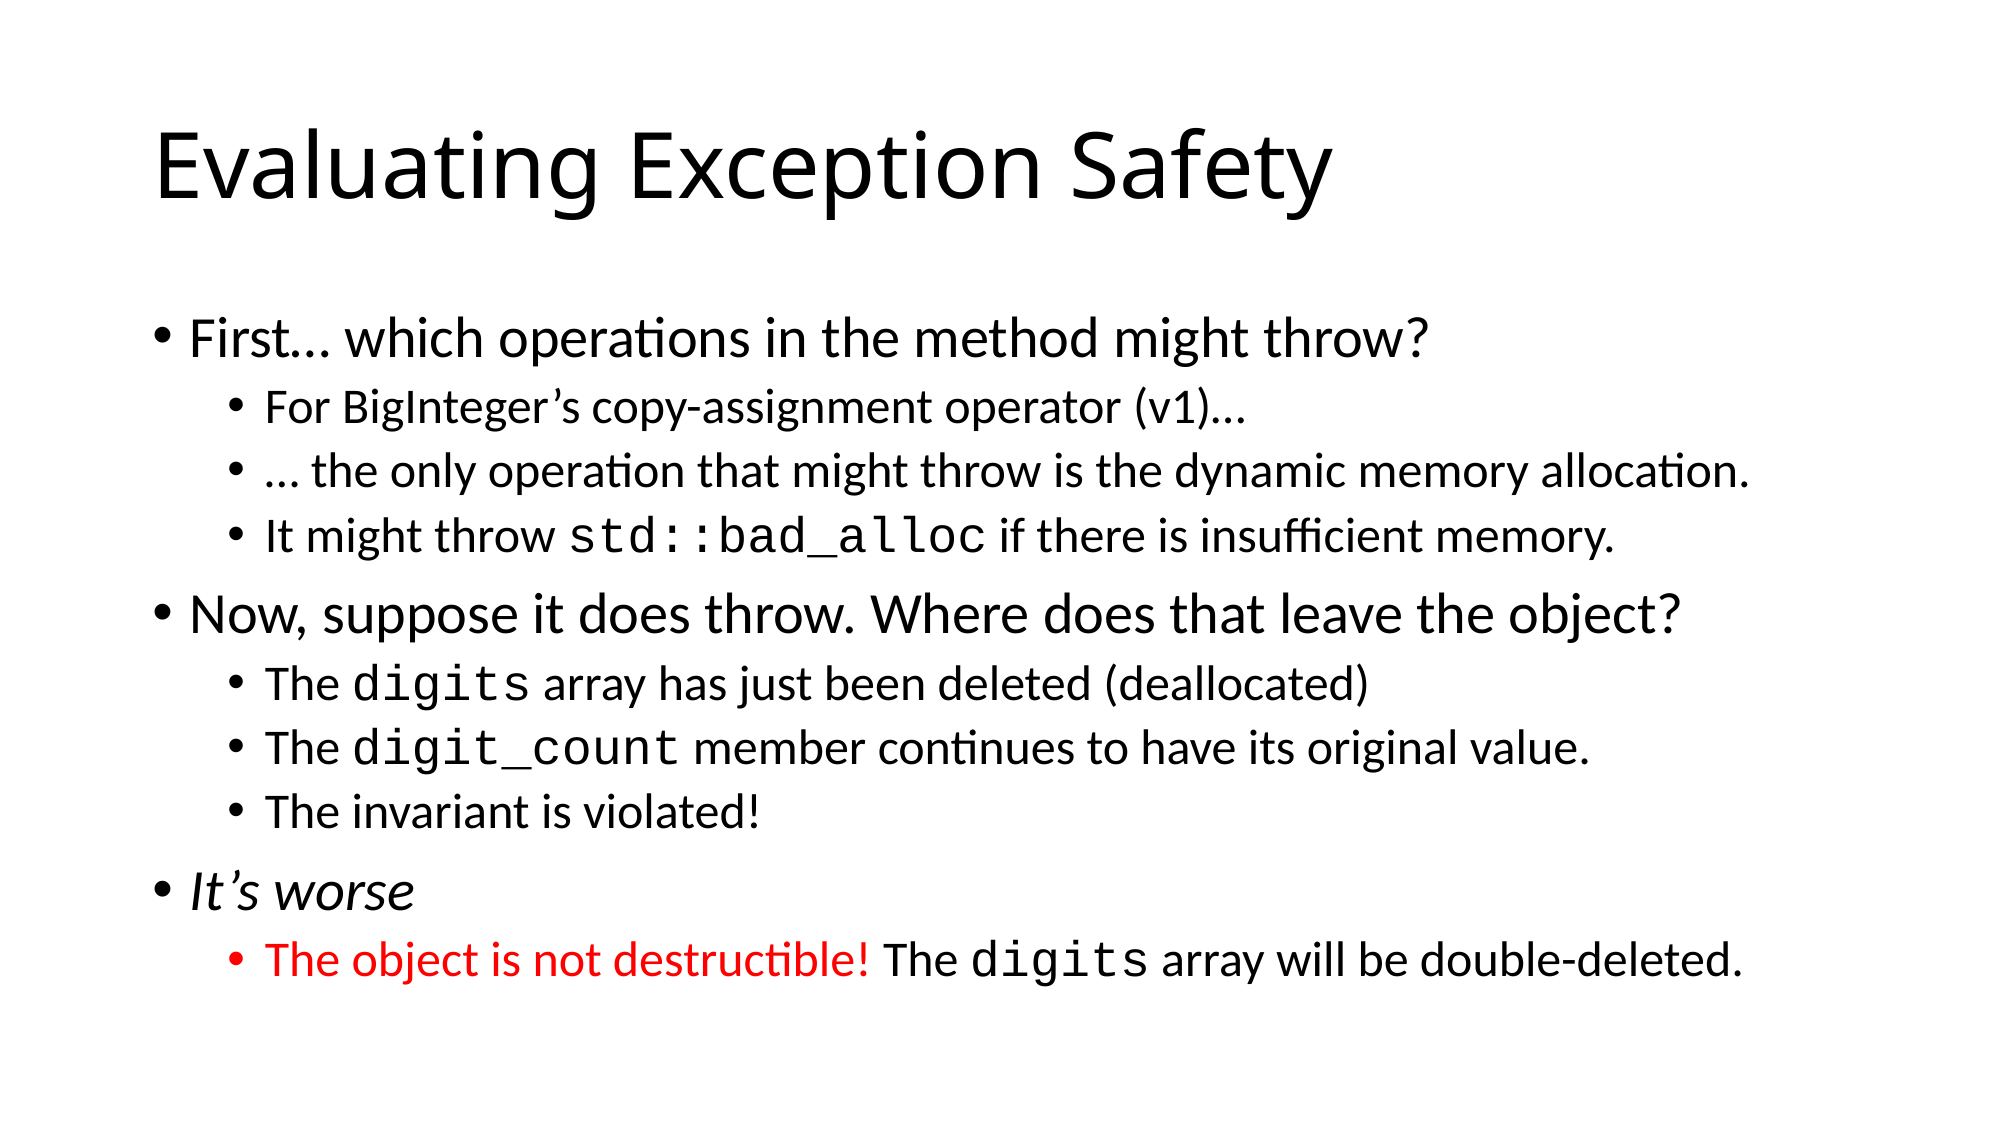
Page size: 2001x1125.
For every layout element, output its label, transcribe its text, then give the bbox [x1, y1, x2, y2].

title Evaluating Exception Safety [137, 59, 1863, 278]
list First… which operations in the method might throw? For BigInteger’s copy-assignment operator (v1)… … the only operation that might throw is the dynamic memory allocation. It might throw std::bad_alloc if there is insufficient memory. Now, suppose it does throw. Where does that leave the object? The digits array has just been deleted (deallocated) The digit_count member continues to have its original value. The invariant is violated! It’s worse The object is not destructible! The digits array will be double-deleted. [137, 299, 1863, 1014]
